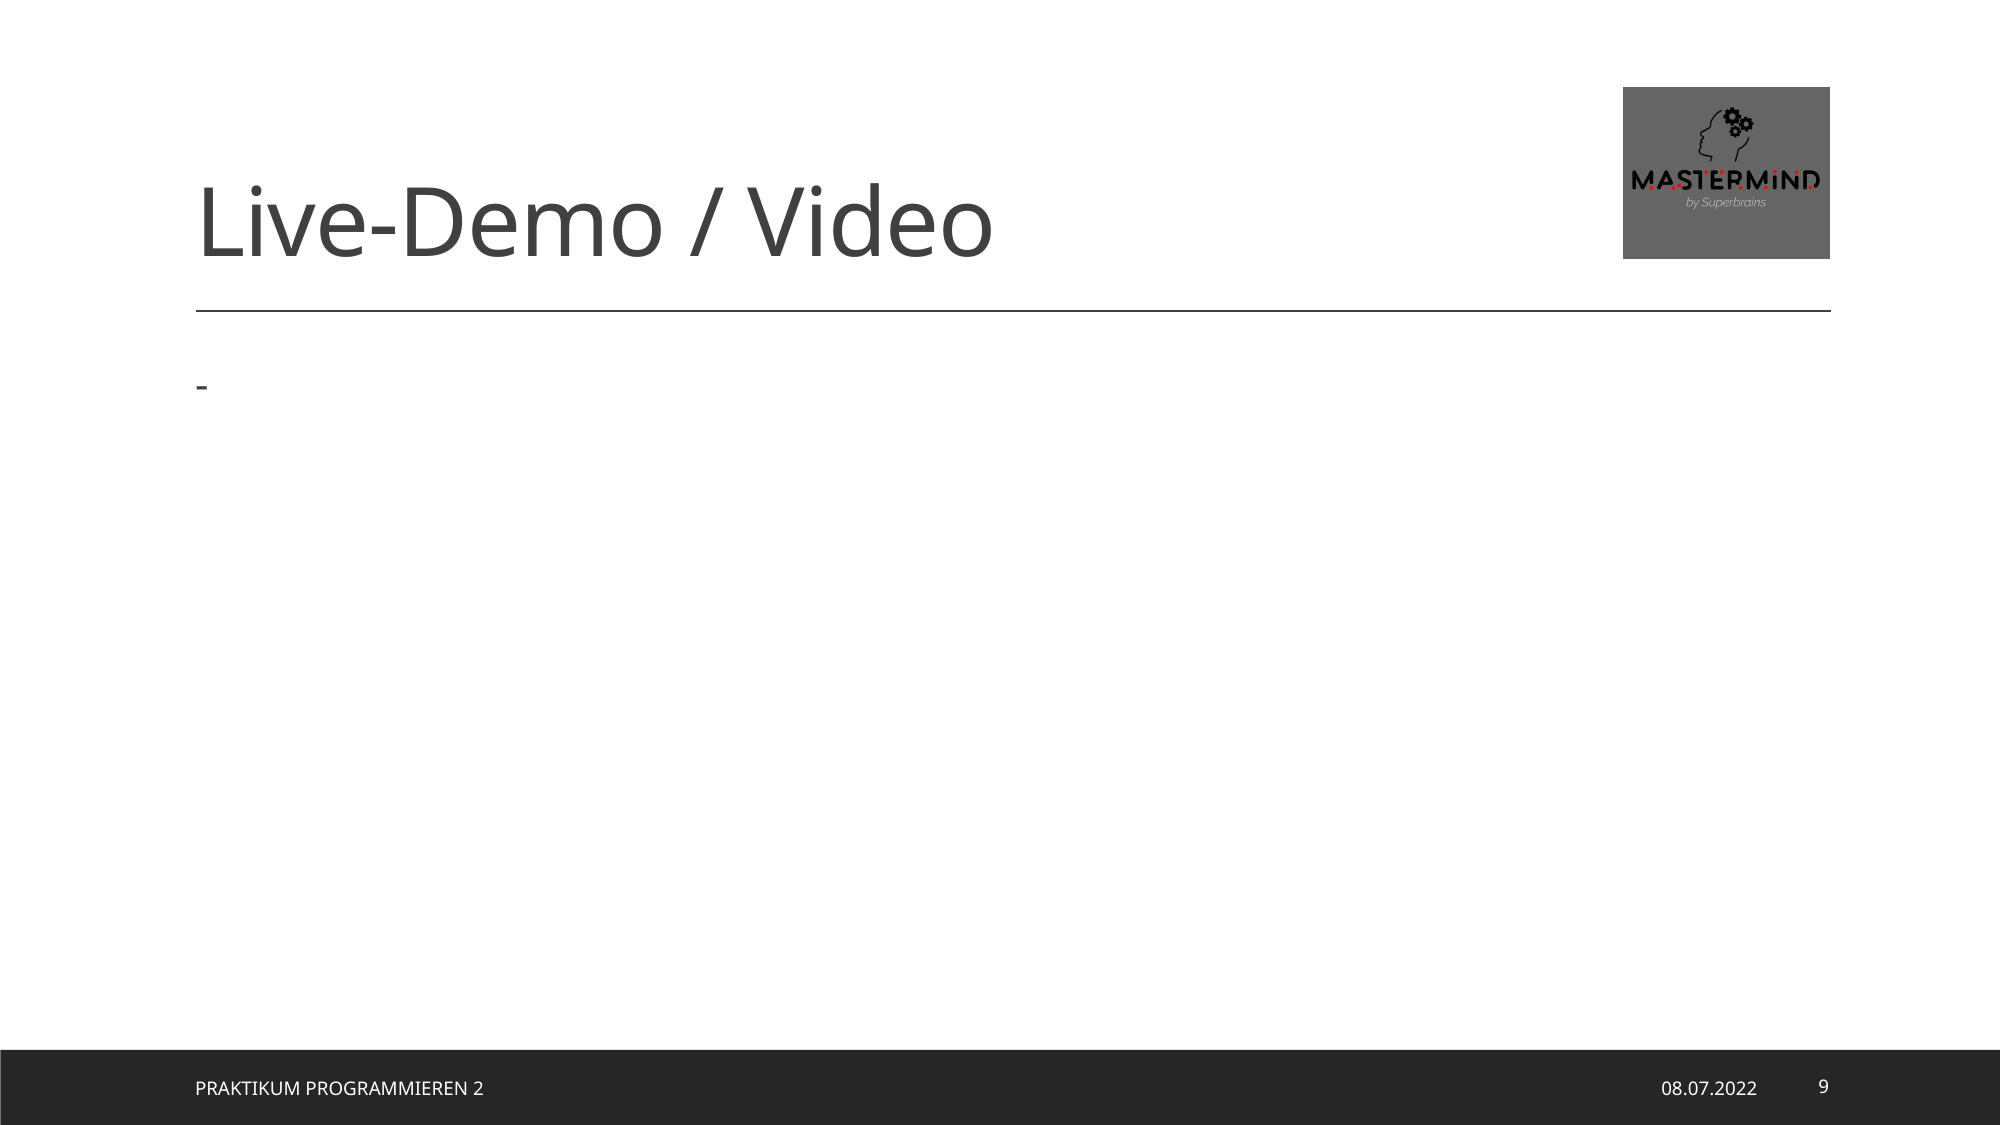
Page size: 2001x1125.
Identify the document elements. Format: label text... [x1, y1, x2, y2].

footer Praktikum Programmieren 2 [180, 1057, 1299, 1118]
title Live-Demo / Video [180, 47, 1830, 285]
list - [180, 345, 1830, 963]
picture [1623, 87, 1831, 259]
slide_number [1348, 1057, 1773, 1118]
slide_number 9 [1803, 1057, 1932, 1118]
